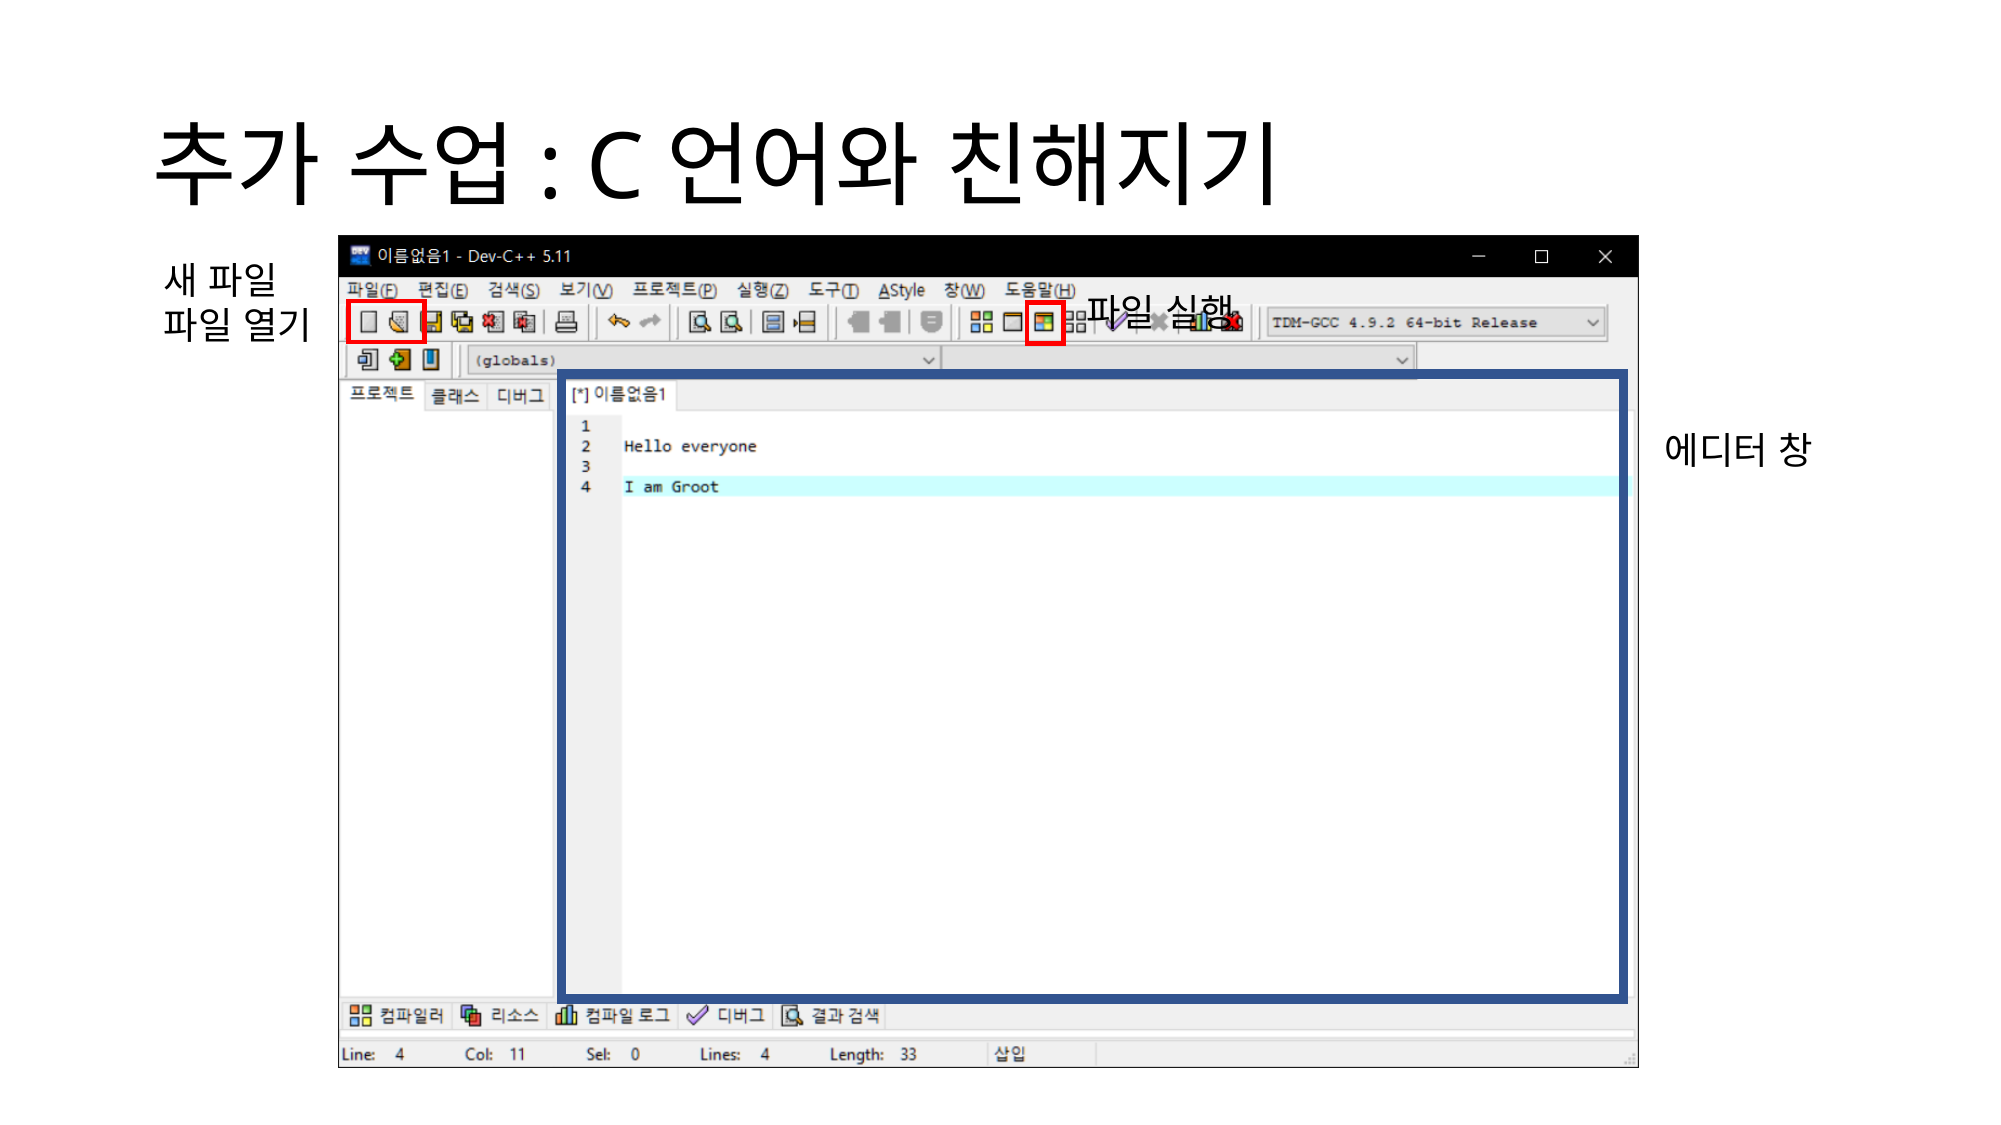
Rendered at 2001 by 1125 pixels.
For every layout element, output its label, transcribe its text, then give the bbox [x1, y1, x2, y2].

picture [338, 235, 1639, 1068]
title 추가 수업: C언어와 친해지기 [137, 59, 1863, 278]
text_box 새 파일 파일 열기 [148, 249, 328, 355]
text_box 에디터 창 [1650, 419, 1829, 480]
